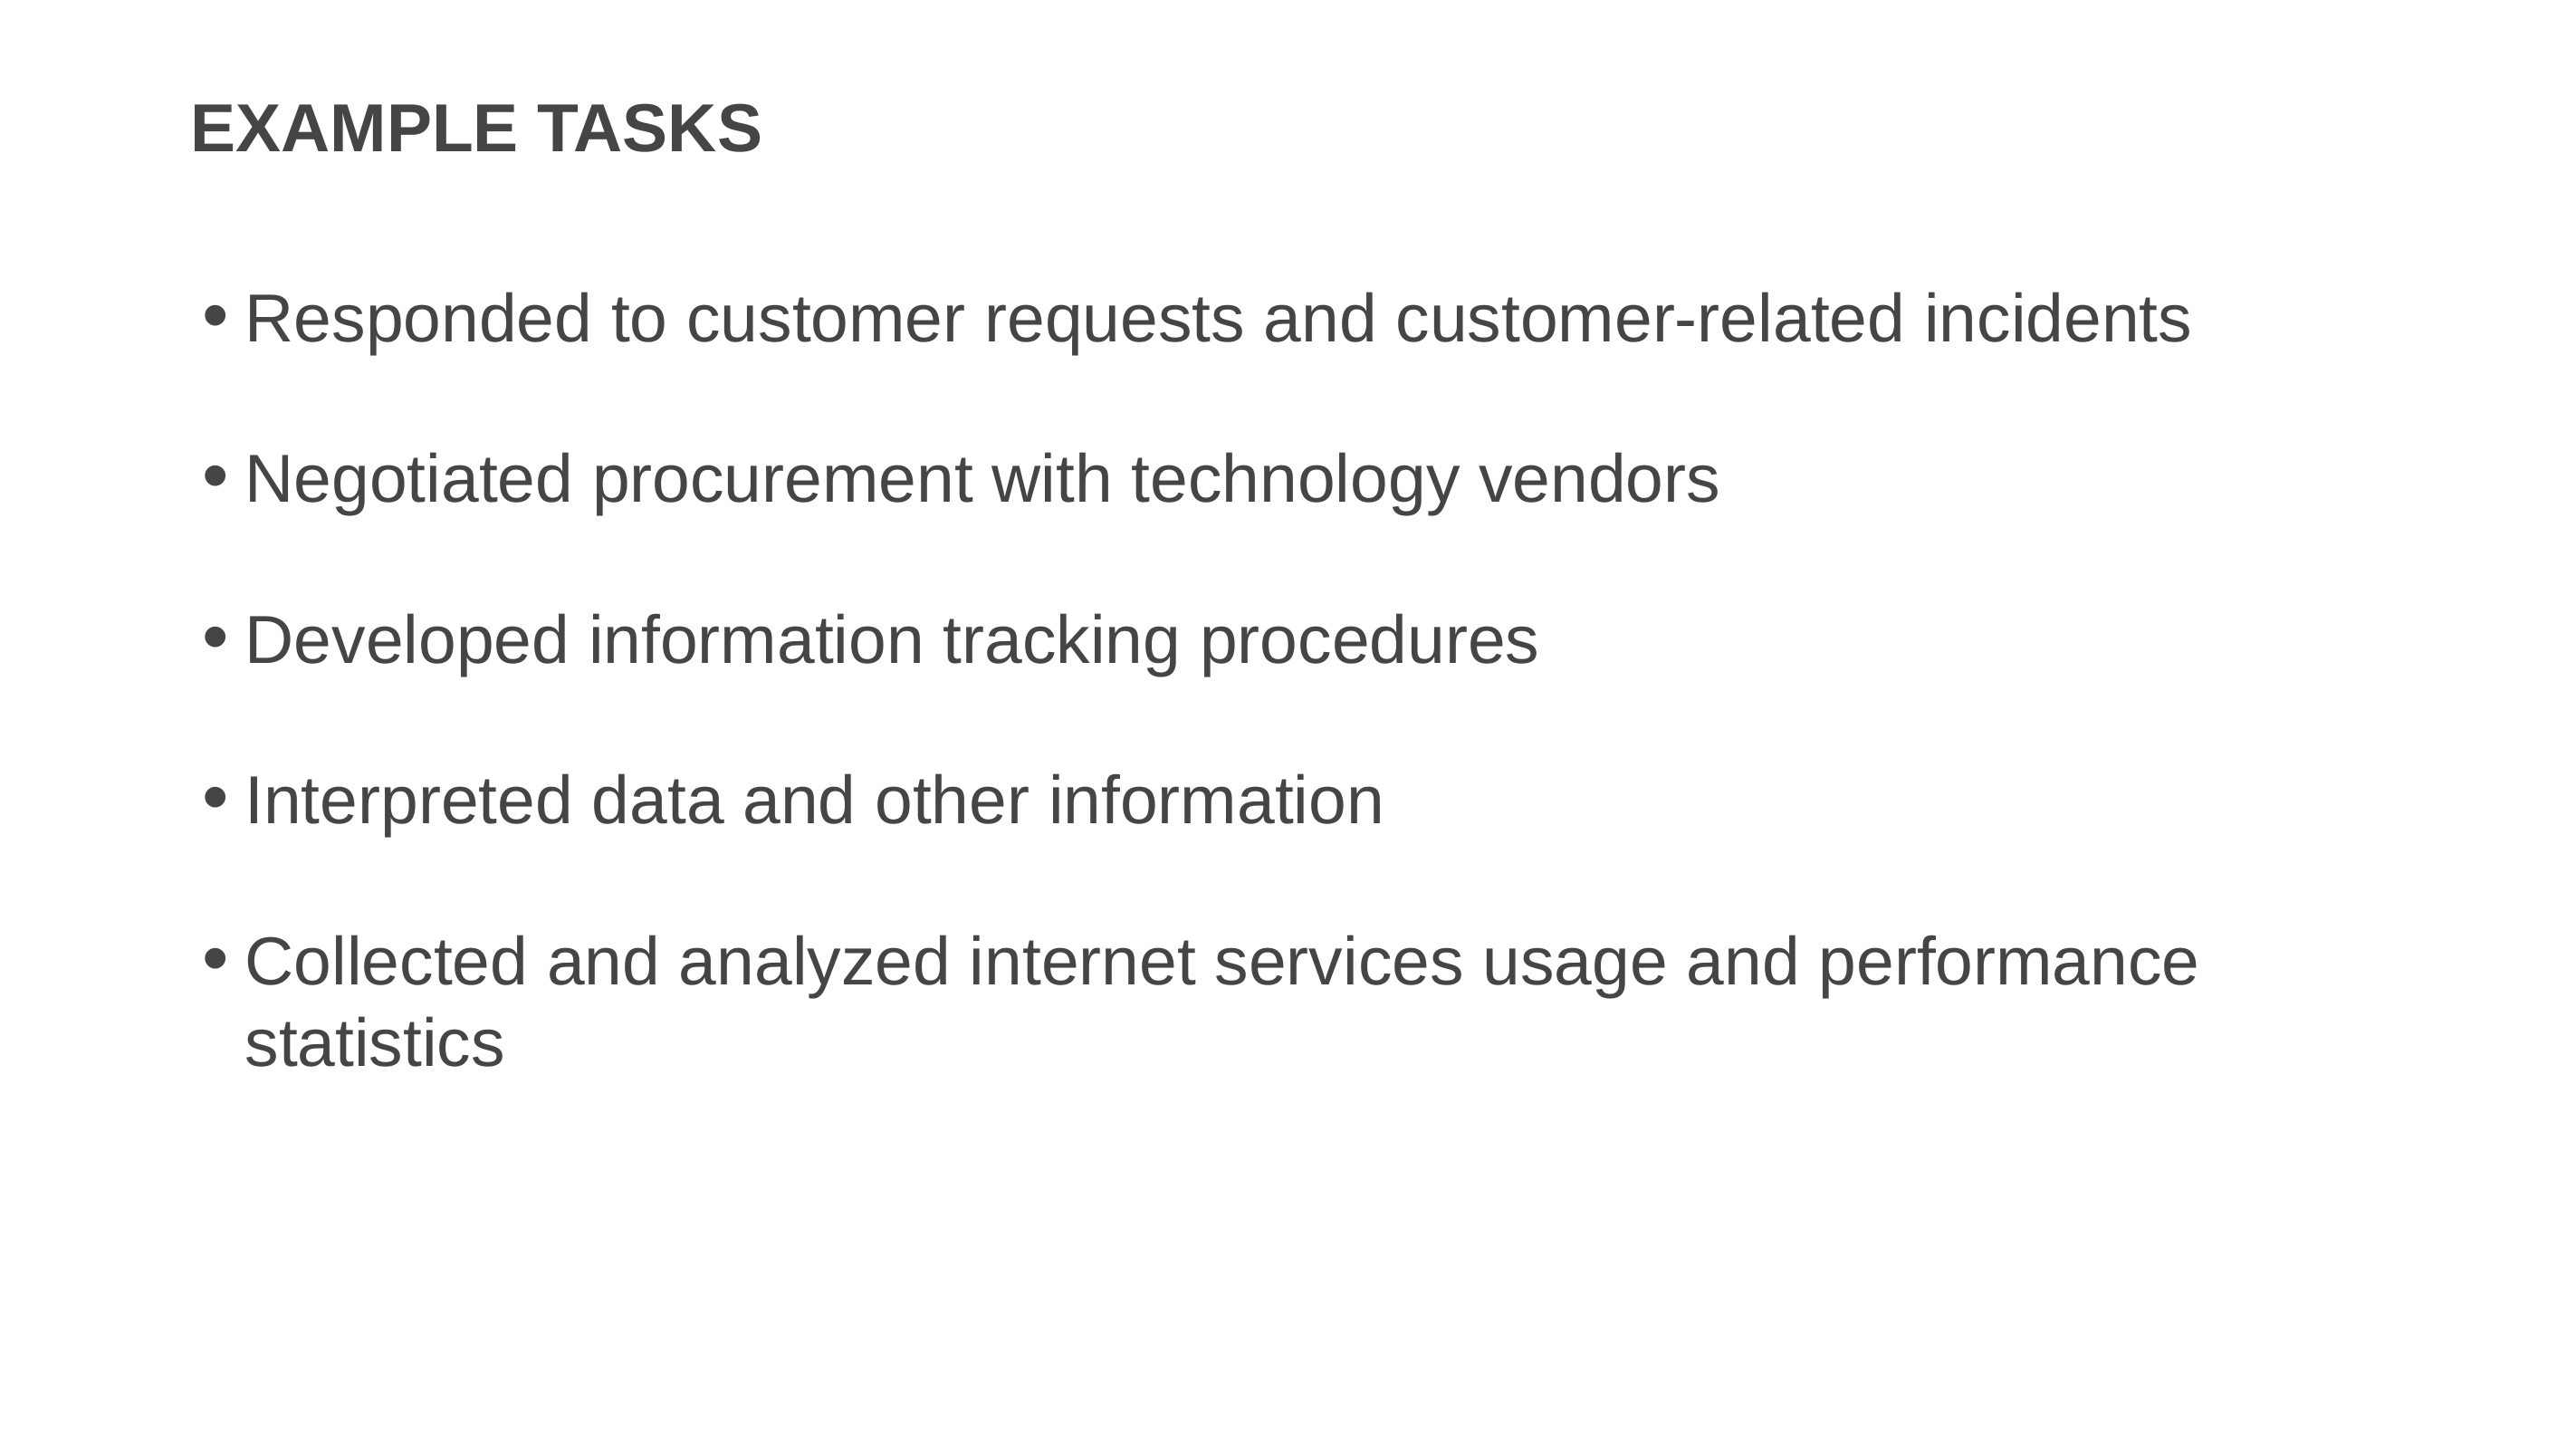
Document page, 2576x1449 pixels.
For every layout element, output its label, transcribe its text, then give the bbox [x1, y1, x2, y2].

title Example tasks [177, 77, 2399, 269]
list Responded to customer requests and customer-related incidents Negotiated procurement with technology vendors Developed information tracking procedures Interpreted data and other information Collected and analyzed internet services usage and performance statistics [177, 273, 2399, 1333]
